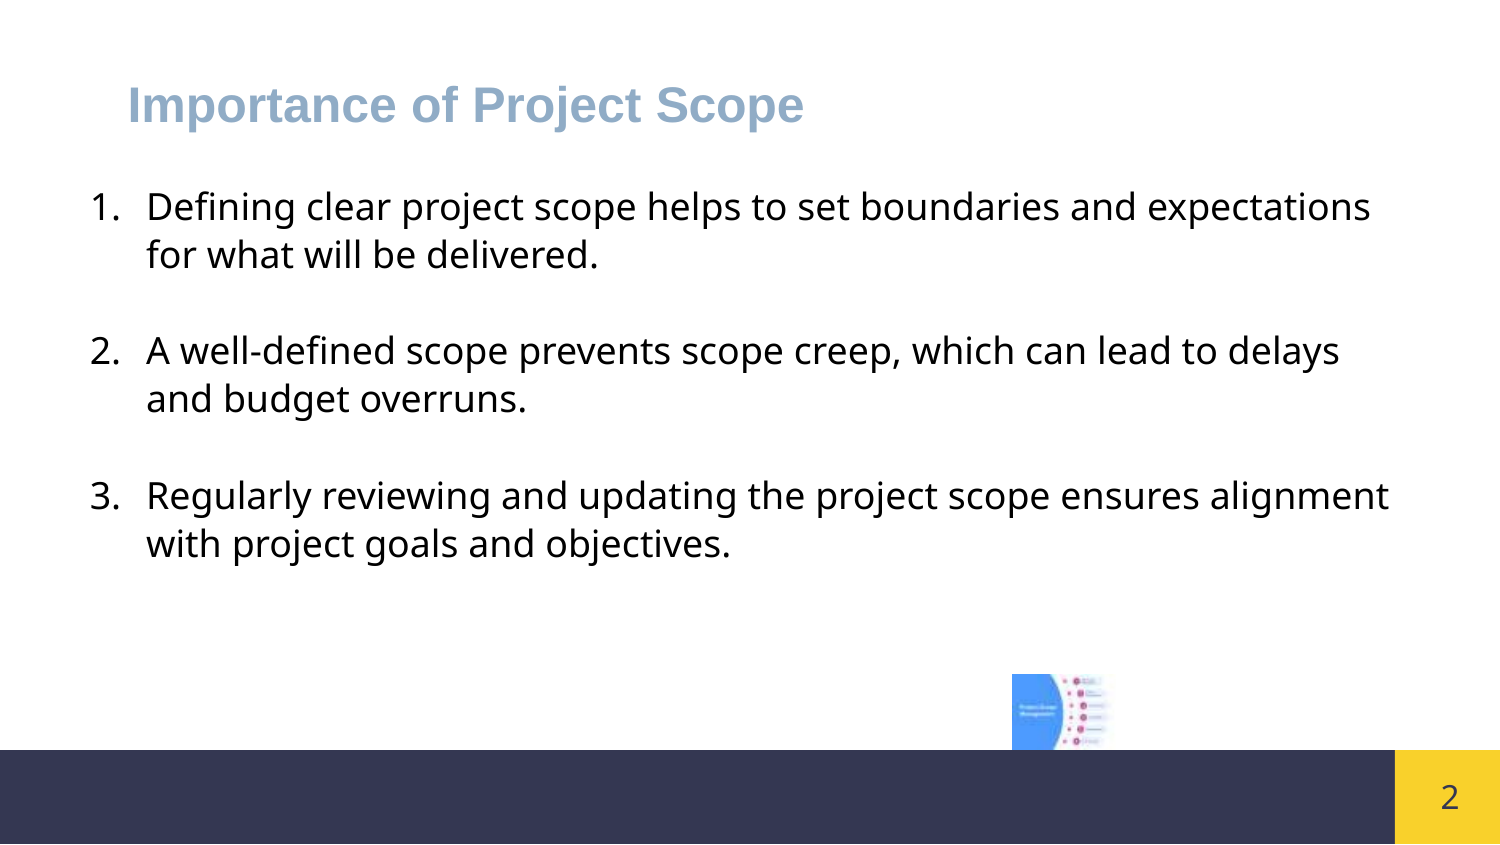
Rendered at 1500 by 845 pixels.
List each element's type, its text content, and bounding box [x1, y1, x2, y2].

text_box Defining clear project scope helps to set boundaries and expectations for what will be delivered. A well-defined scope prevents scope creep, which can lead to delays and budget overruns. Regularly reviewing and updating the project scope ensures alignment with project goals and objectives. [74, 172, 1425, 637]
picture [1012, 674, 1116, 751]
title Importance of Project Scope [125, 69, 1071, 172]
slide_number 2 [1434, 776, 1468, 845]
